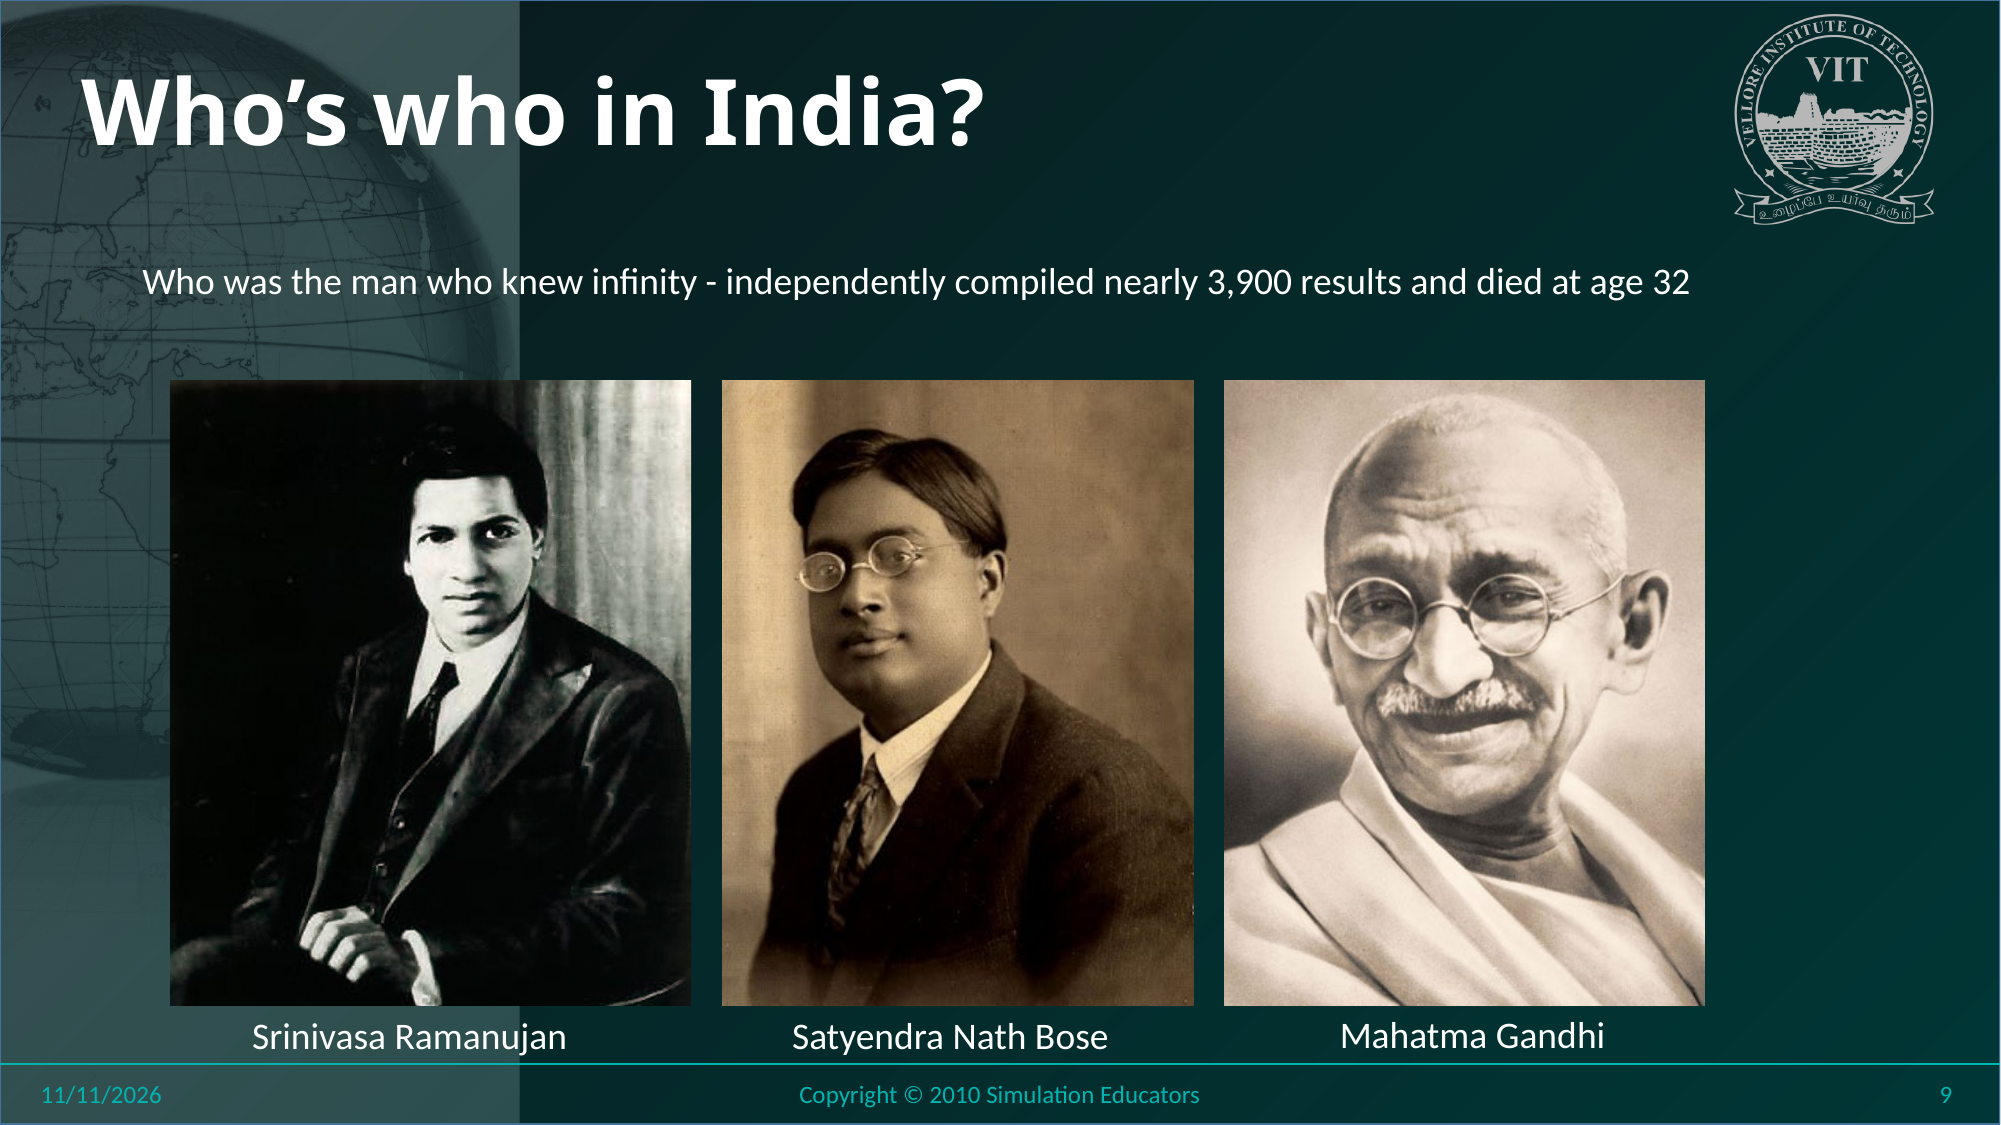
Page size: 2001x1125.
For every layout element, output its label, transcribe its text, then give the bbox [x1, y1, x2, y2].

slide_number 9 [1517, 1064, 1968, 1124]
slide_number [25, 1064, 476, 1124]
text_box Srinivasa Ramanujan [237, 1006, 583, 1065]
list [170, 380, 692, 1006]
text_box Who was the man who knew infinity - independently compiled nearly 3,900 results and died at age 32 [127, 249, 1716, 310]
title Who’s who in India? [66, 15, 1719, 218]
text_box Satyendra Nath Bose [777, 1006, 1124, 1065]
text_box Mahatma Gandhi [1325, 1006, 1621, 1064]
footer Copyright © 2010 Simulation Educators [662, 1064, 1338, 1124]
picture [1224, 380, 1705, 1006]
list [722, 380, 1194, 1006]
